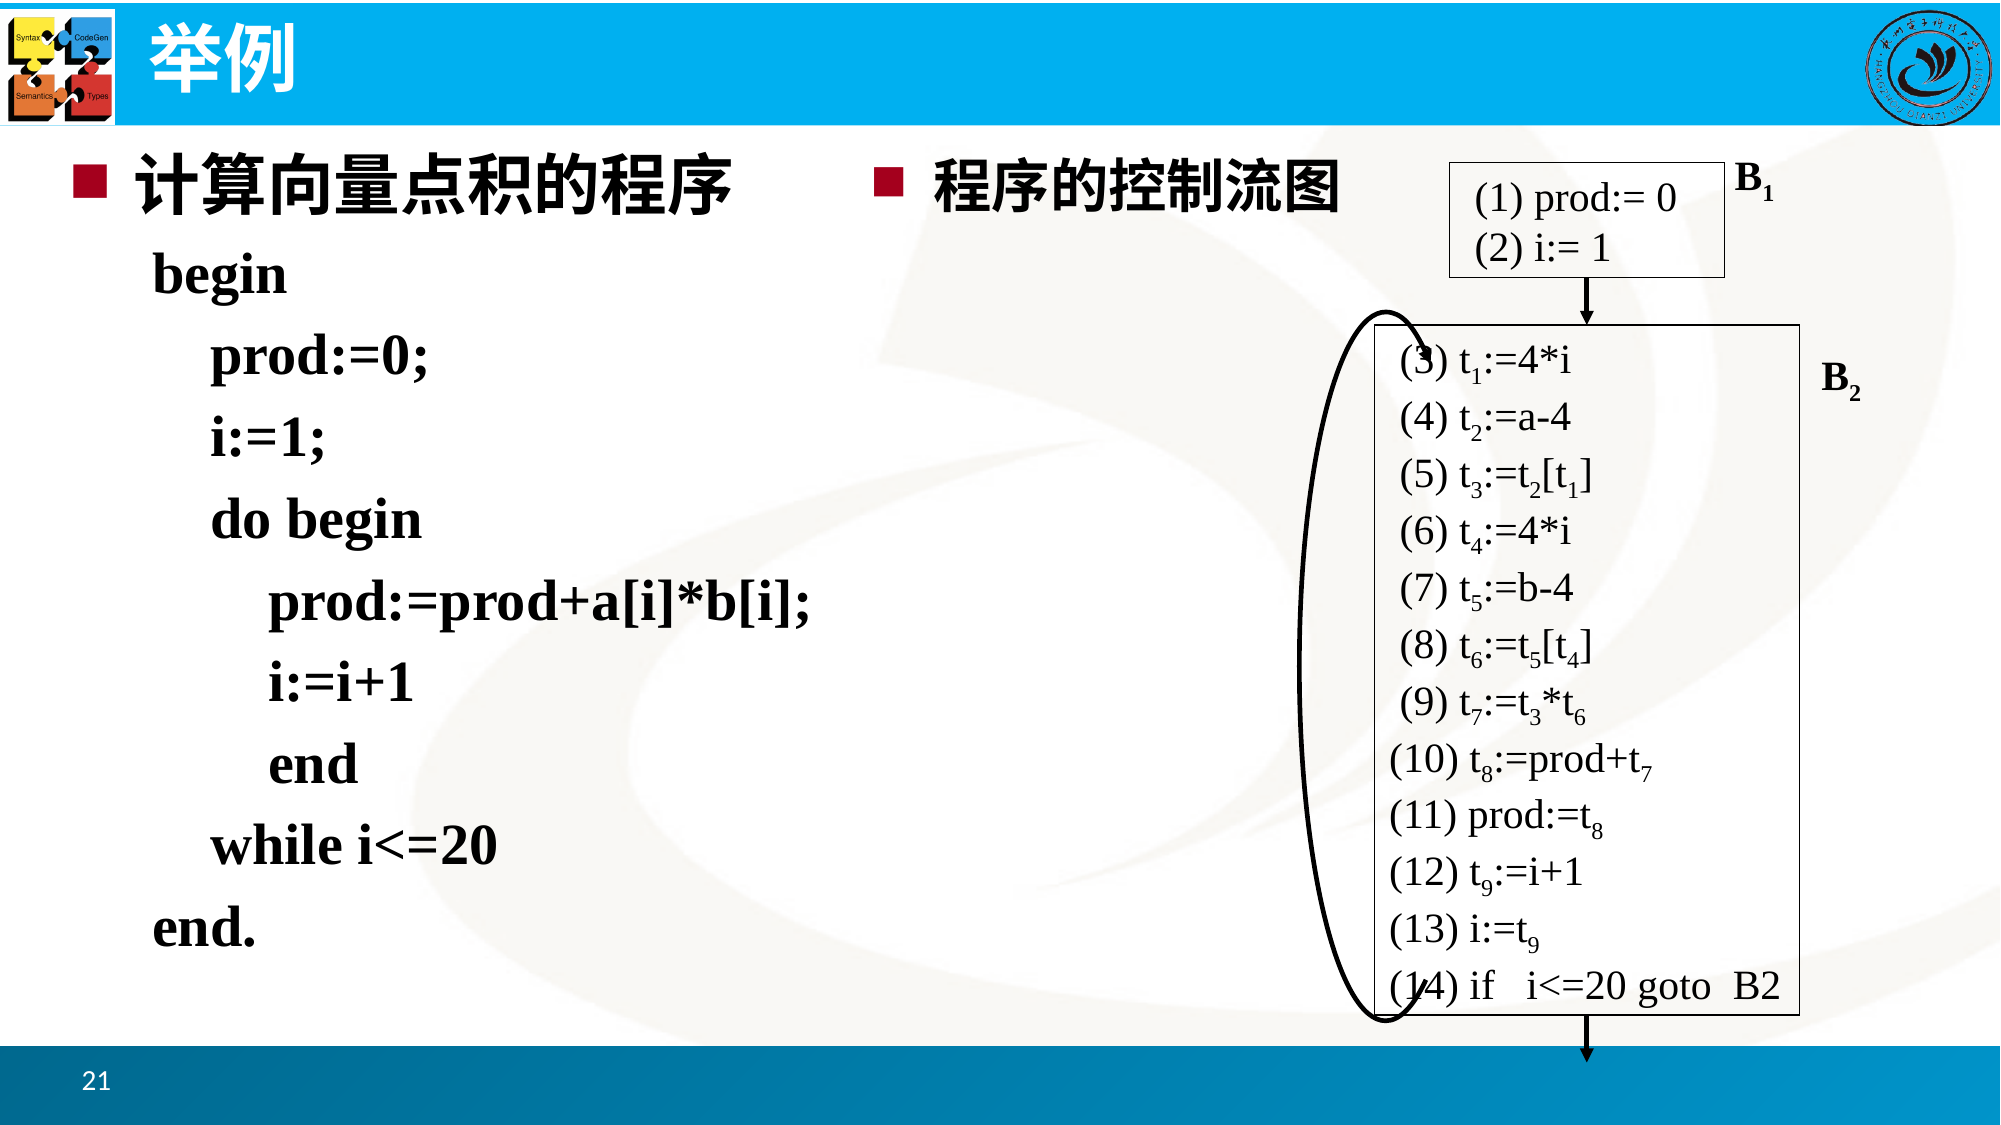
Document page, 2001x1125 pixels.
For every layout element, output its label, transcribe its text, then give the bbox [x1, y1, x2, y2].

text_box (3) t1:=4*i (4) t2:=a-4 (5) t3:=t2[t1] (6) t4:=4*i (7) t5:=b-4 (8) t6:=t5[t4] (9) t7:=t3*t6 (10) t8:=prod+t7 (11) prod:=t8 (12) t9:=i+1 (13) i:=t9 (14) if i<=20 goto B2 [1386, 324, 1800, 1016]
text_box B1 [1734, 149, 1775, 207]
title 举例 [133, 7, 1834, 109]
text_box 程序的控制流图 [862, 142, 1550, 242]
text_box B2 [1821, 349, 1862, 407]
text_box (1) prod:= 0 (2) i:= 1 [1449, 162, 1725, 278]
text_box [1299, 311, 1432, 1021]
text_box 计算向量点积的程序 begin prod:=0; i:=1; do begin prod:=prod+a[i]*b[i]; i:=i+1 end while i<=20 end. [62, 135, 877, 911]
slide_number 21 [66, 1040, 501, 1117]
